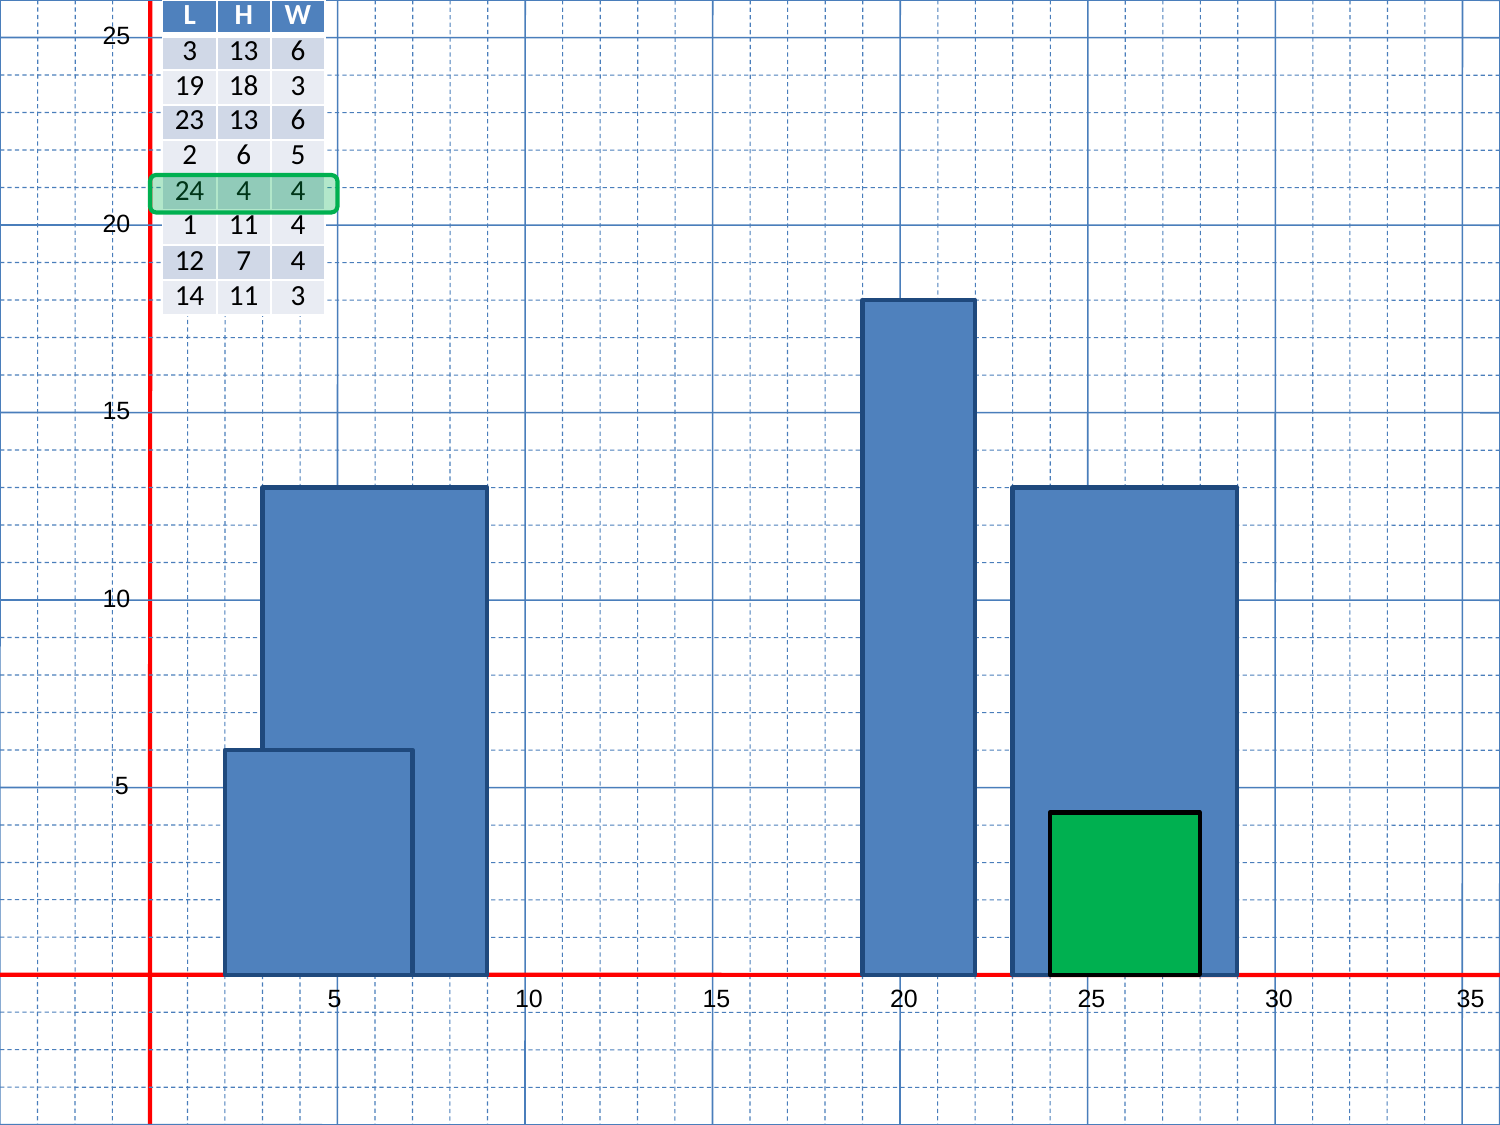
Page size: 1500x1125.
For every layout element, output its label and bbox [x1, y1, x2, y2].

text_box [0, 0, 1500, 1125]
